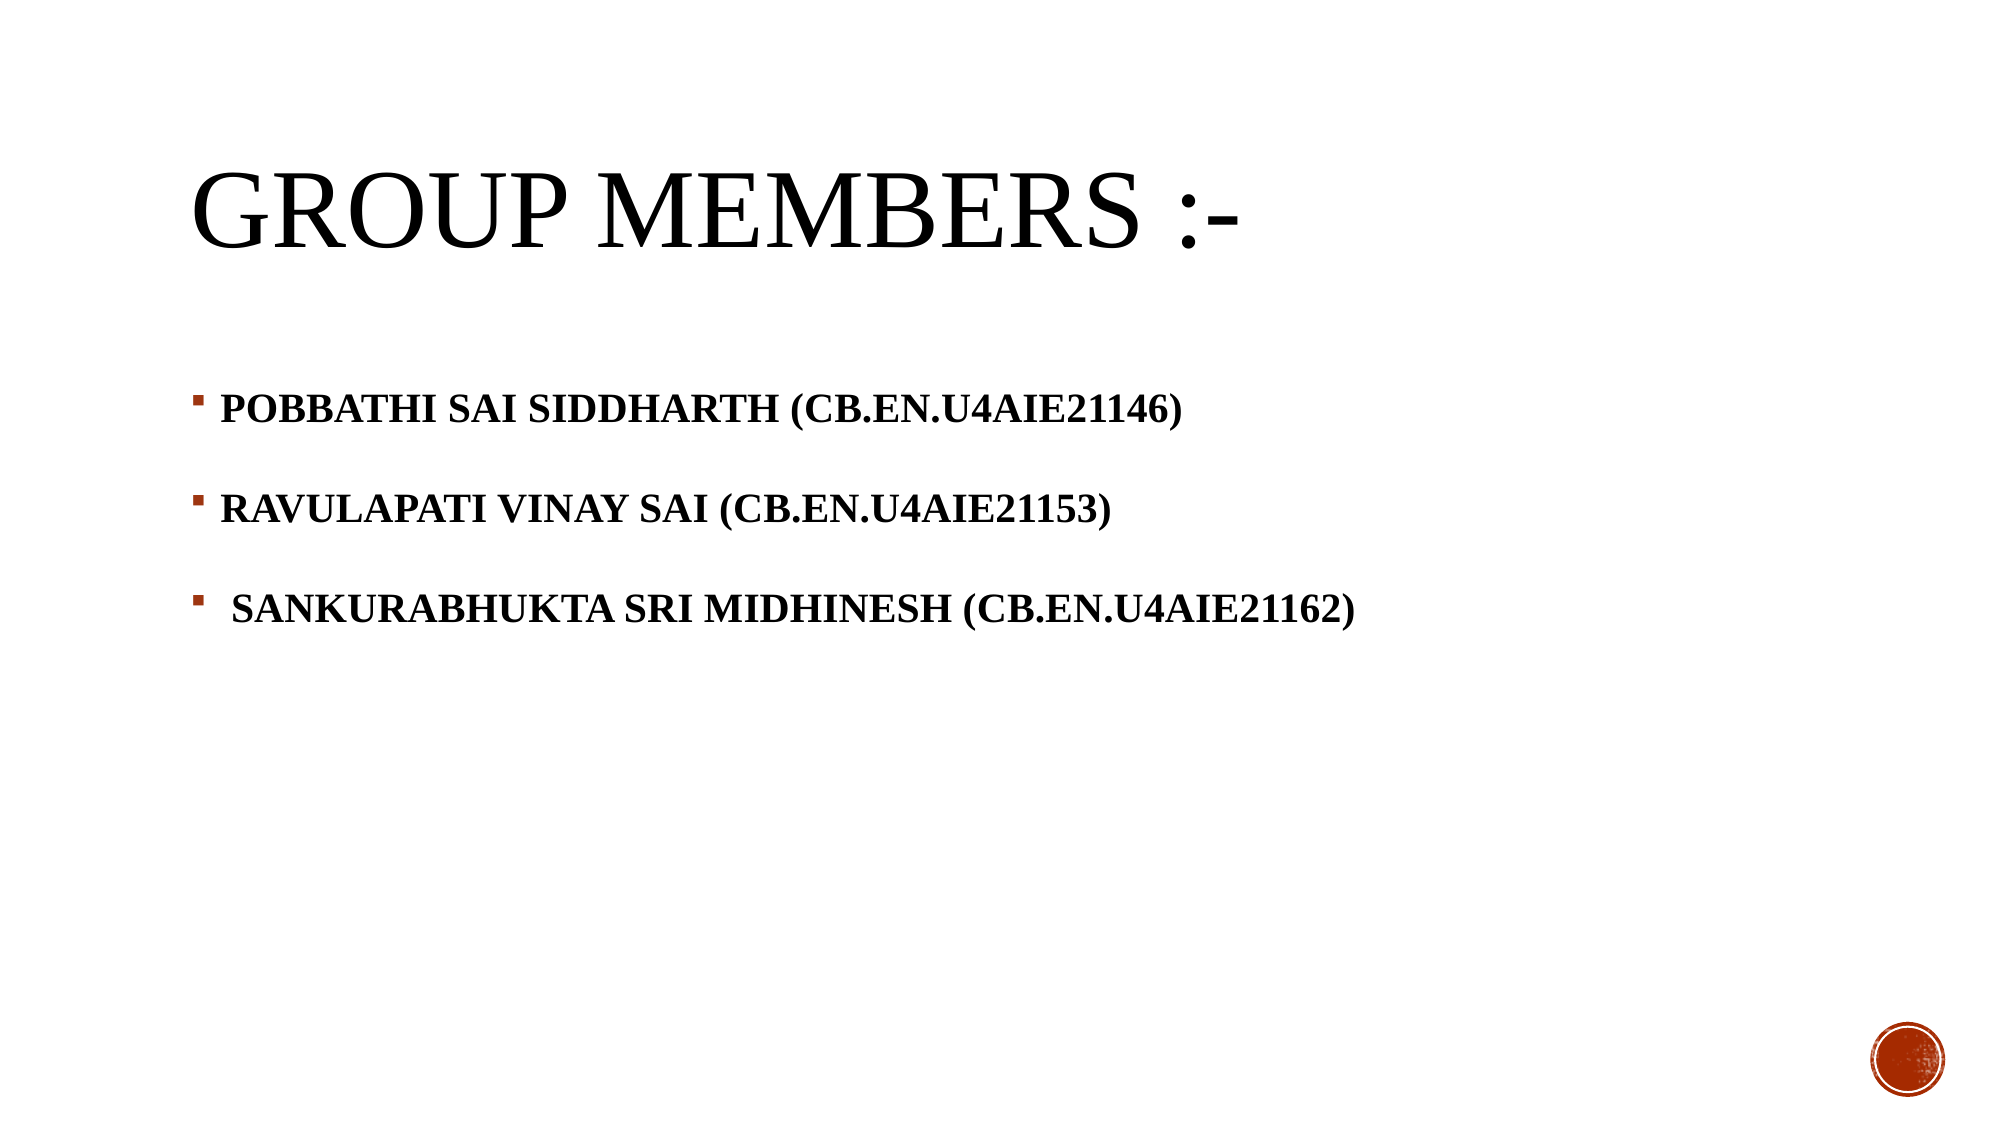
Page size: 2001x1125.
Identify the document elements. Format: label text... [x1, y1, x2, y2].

title Group Members :-​​ [175, 79, 1826, 344]
list POBBATHI SAI SIDDHARTH (CB.EN.U4AIE21146) RAVULAPATI VINAY SAI (CB.EN.U4AIE21153) SANKURABHUKTA SRI MIDHINESH (CB.EN.U4AIE21162) [175, 348, 1826, 1013]
